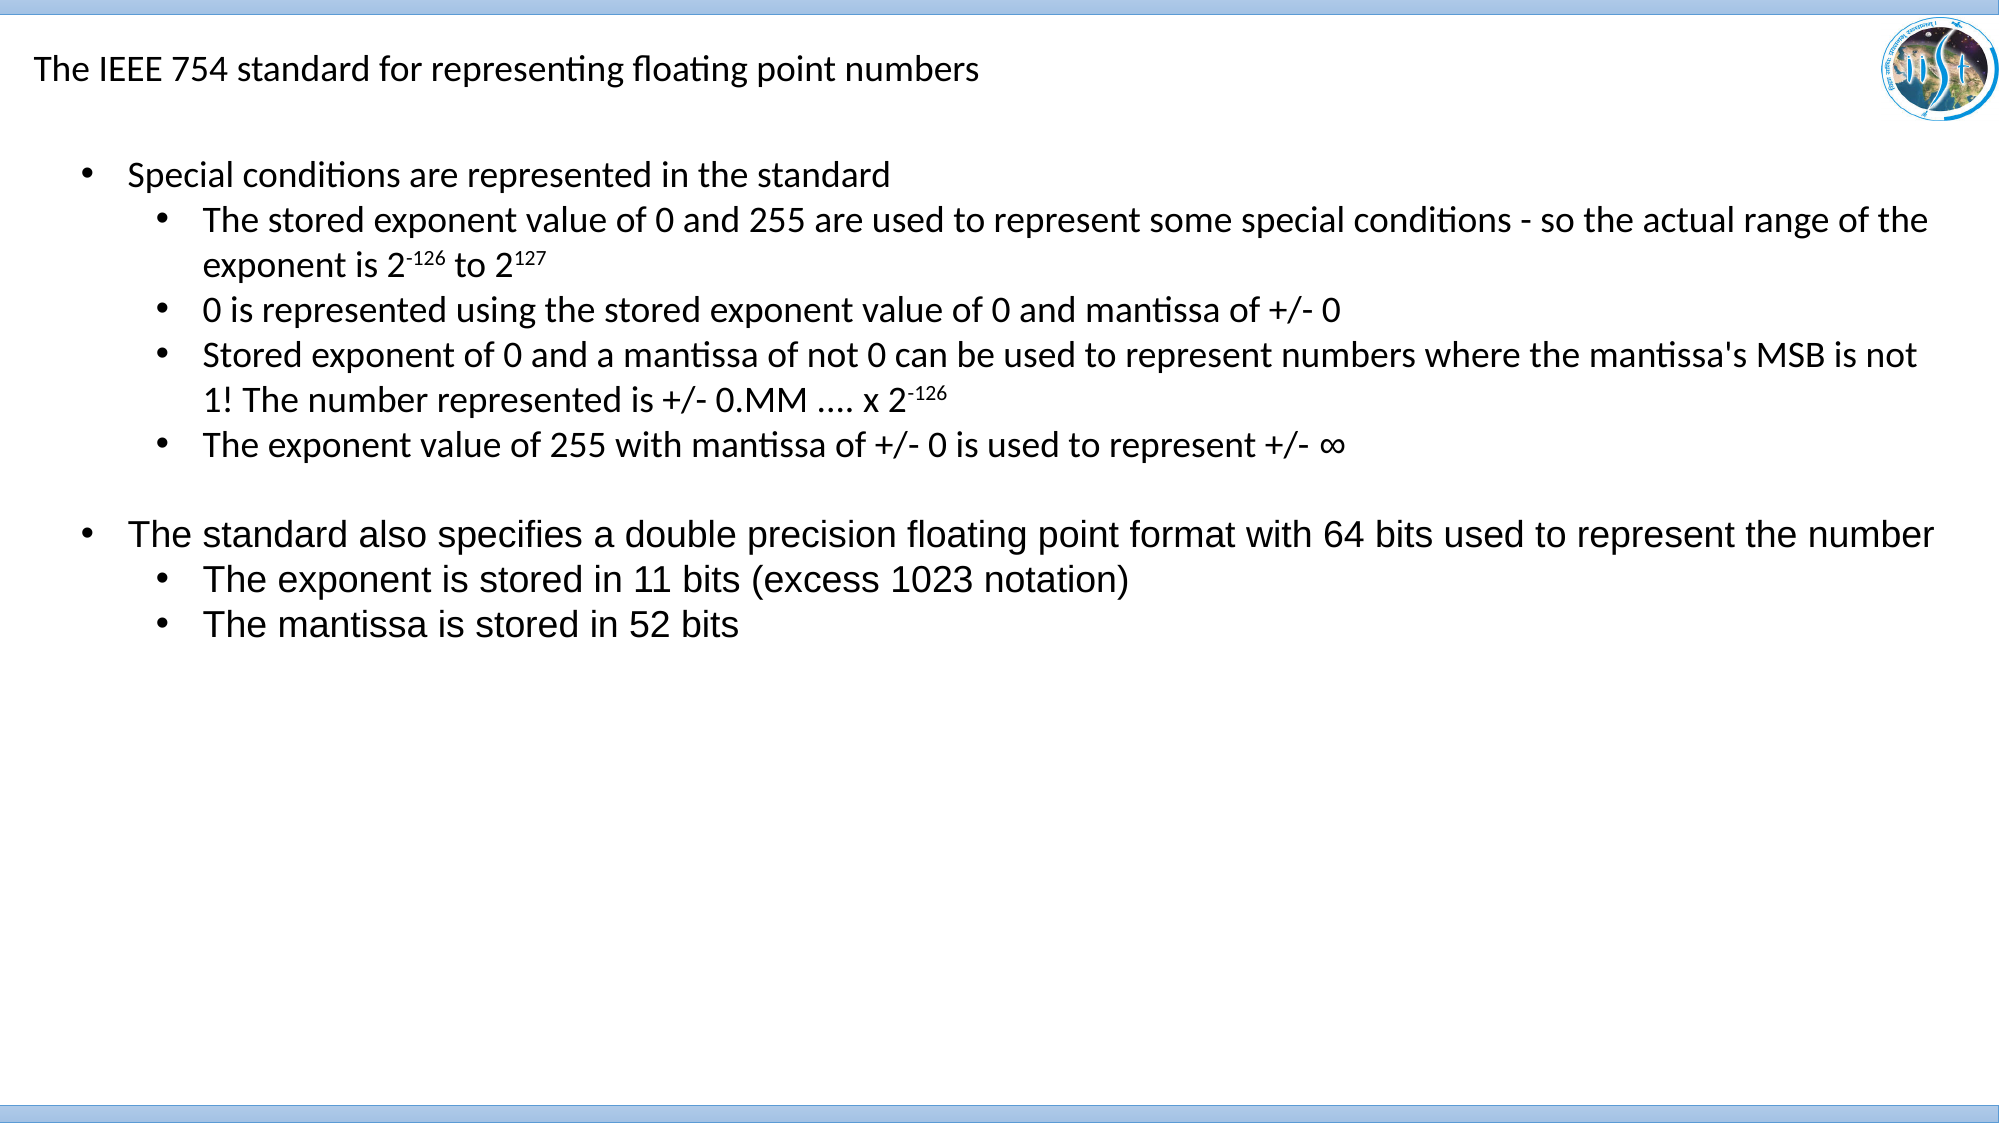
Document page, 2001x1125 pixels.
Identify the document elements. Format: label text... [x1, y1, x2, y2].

text_box [0, 0, 1999, 15]
picture [1881, 17, 1999, 121]
picture [1954, 79, 1999, 121]
text_box The IEEE 754 standard for representing floating point numbers [18, 36, 1862, 97]
text_box [0, 1105, 1999, 1123]
text_box Special conditions are represented in the standard The stored exponent value of 0 and 255 are used to represent some special conditions - so the actual range of the exponent is 2-126 to 2127 0 is represented using the stored exponent value of 0 and mantissa of +/- 0 Stored exponent of 0 and a mantissa of not 0 can be used to represent numbers where the mantissa's MSB is not 1! The number represented is +/- 0.MM .... x 2-126 The exponent value of 255 with mantissa of +/- 0 is used to represent +/- ∞ The standard also specifies a double precision floating point format with 64 bits used to represent the number The exponent is stored in 11 bits (excess 1023 notation) The mantissa is stored in 52 bits [66, 142, 1960, 697]
text_box [55, 140, 1979, 203]
